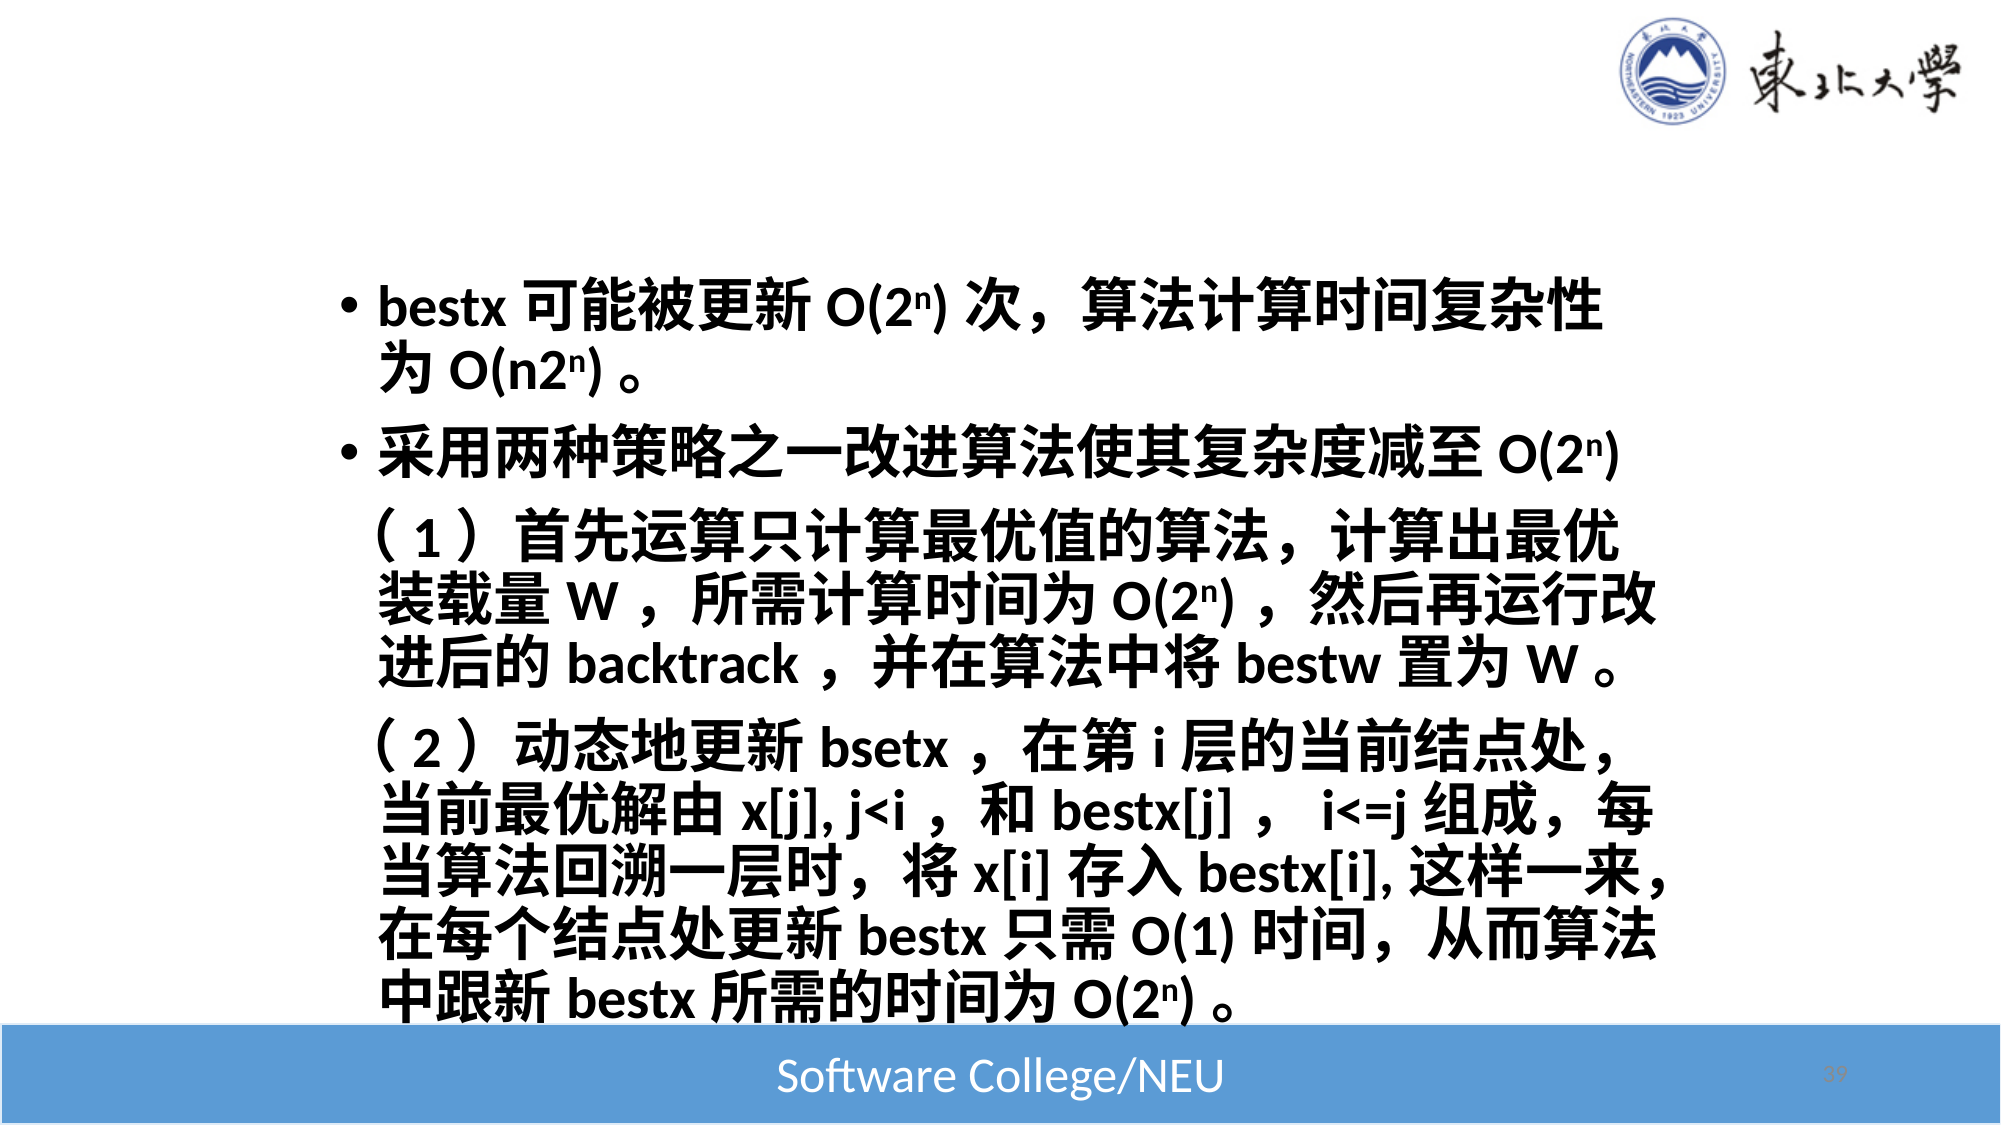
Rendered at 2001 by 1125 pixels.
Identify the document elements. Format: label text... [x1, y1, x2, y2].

list bestx可能被更新O(2n)次，算法计算时间复杂性为O(n2n)。 采用两种策略之一改进算法使其复杂度减至O(2n) （1）首先运算只计算最优值的算法，计算出最优装载量W，所需计算时间为O(2n)，然后再运行改进后的backtrack，并在算法中将bestw置为W。 （2）动态地更新bsetx，在第i层的当前结点处，当前最优解由x[j], j<i，和bestx[j]，i<=j组成，每当算法回溯一层时，将x[i]存入bestx[i],这样一来，在每个结点处更新bestx只需O(1)时间，从而算法中跟新bestx所需的时间为O(2n)。 [324, 268, 1675, 1071]
slide_number [1412, 1042, 1863, 1103]
picture [1605, 4, 1987, 135]
